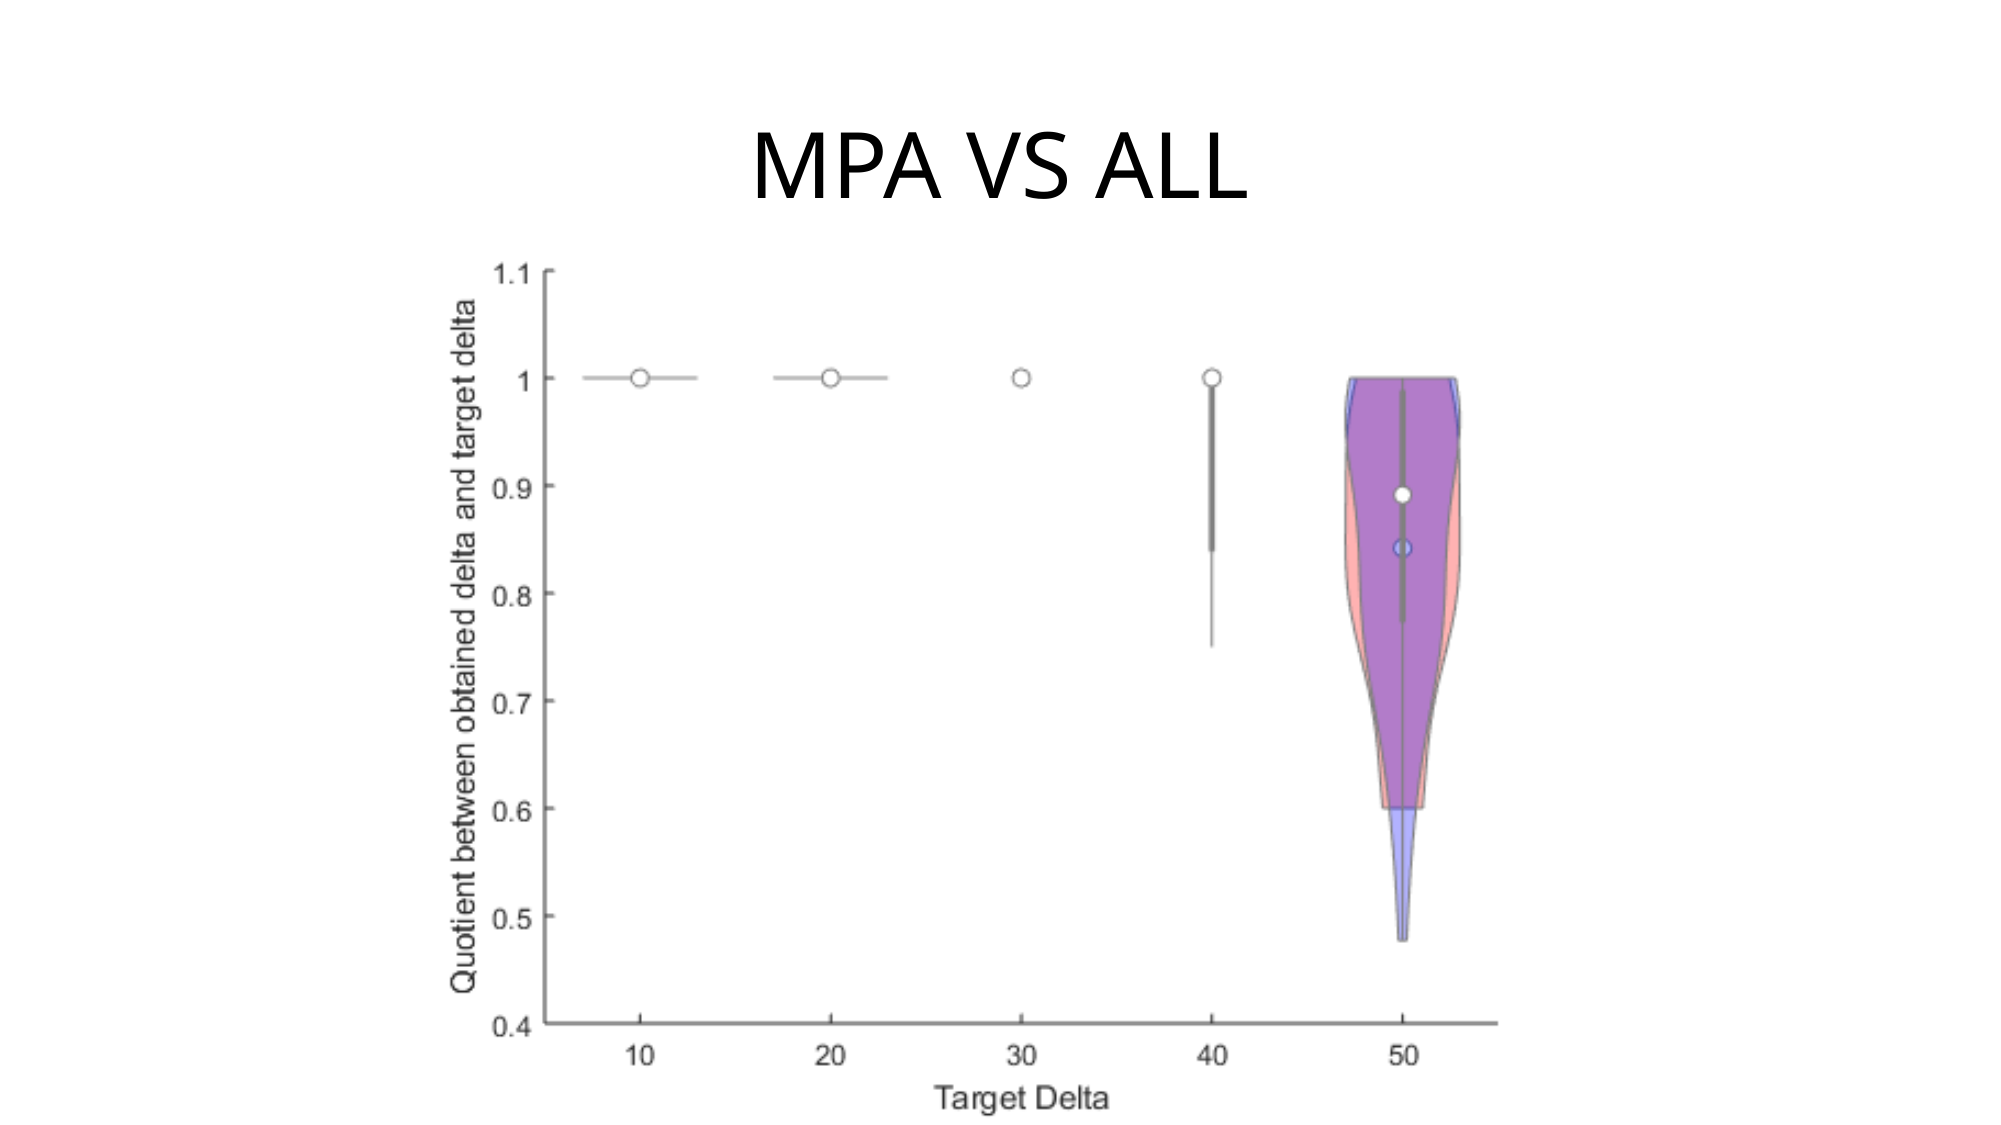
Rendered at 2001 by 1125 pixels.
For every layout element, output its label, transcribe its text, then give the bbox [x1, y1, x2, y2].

title MPA VS ALL [137, 59, 1863, 278]
picture [385, 203, 1615, 1125]
